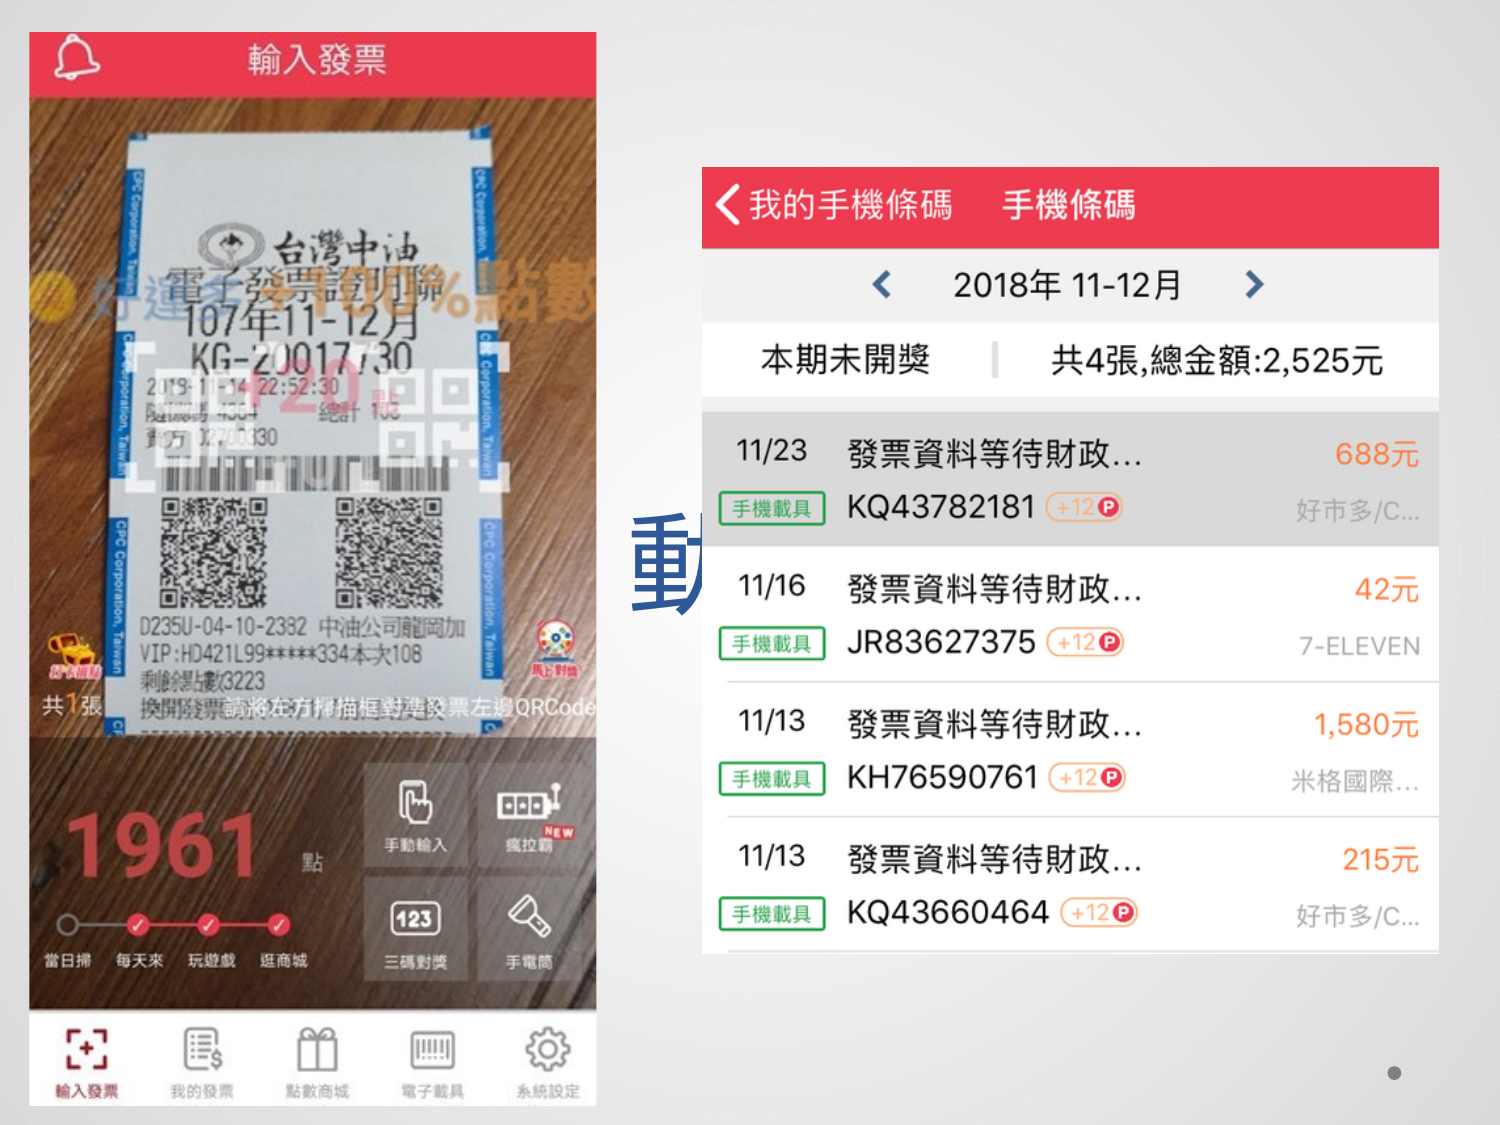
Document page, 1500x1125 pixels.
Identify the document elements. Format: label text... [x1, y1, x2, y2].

picture [702, 167, 1440, 955]
picture [29, 31, 597, 1107]
title 動機 [601, 373, 697, 636]
